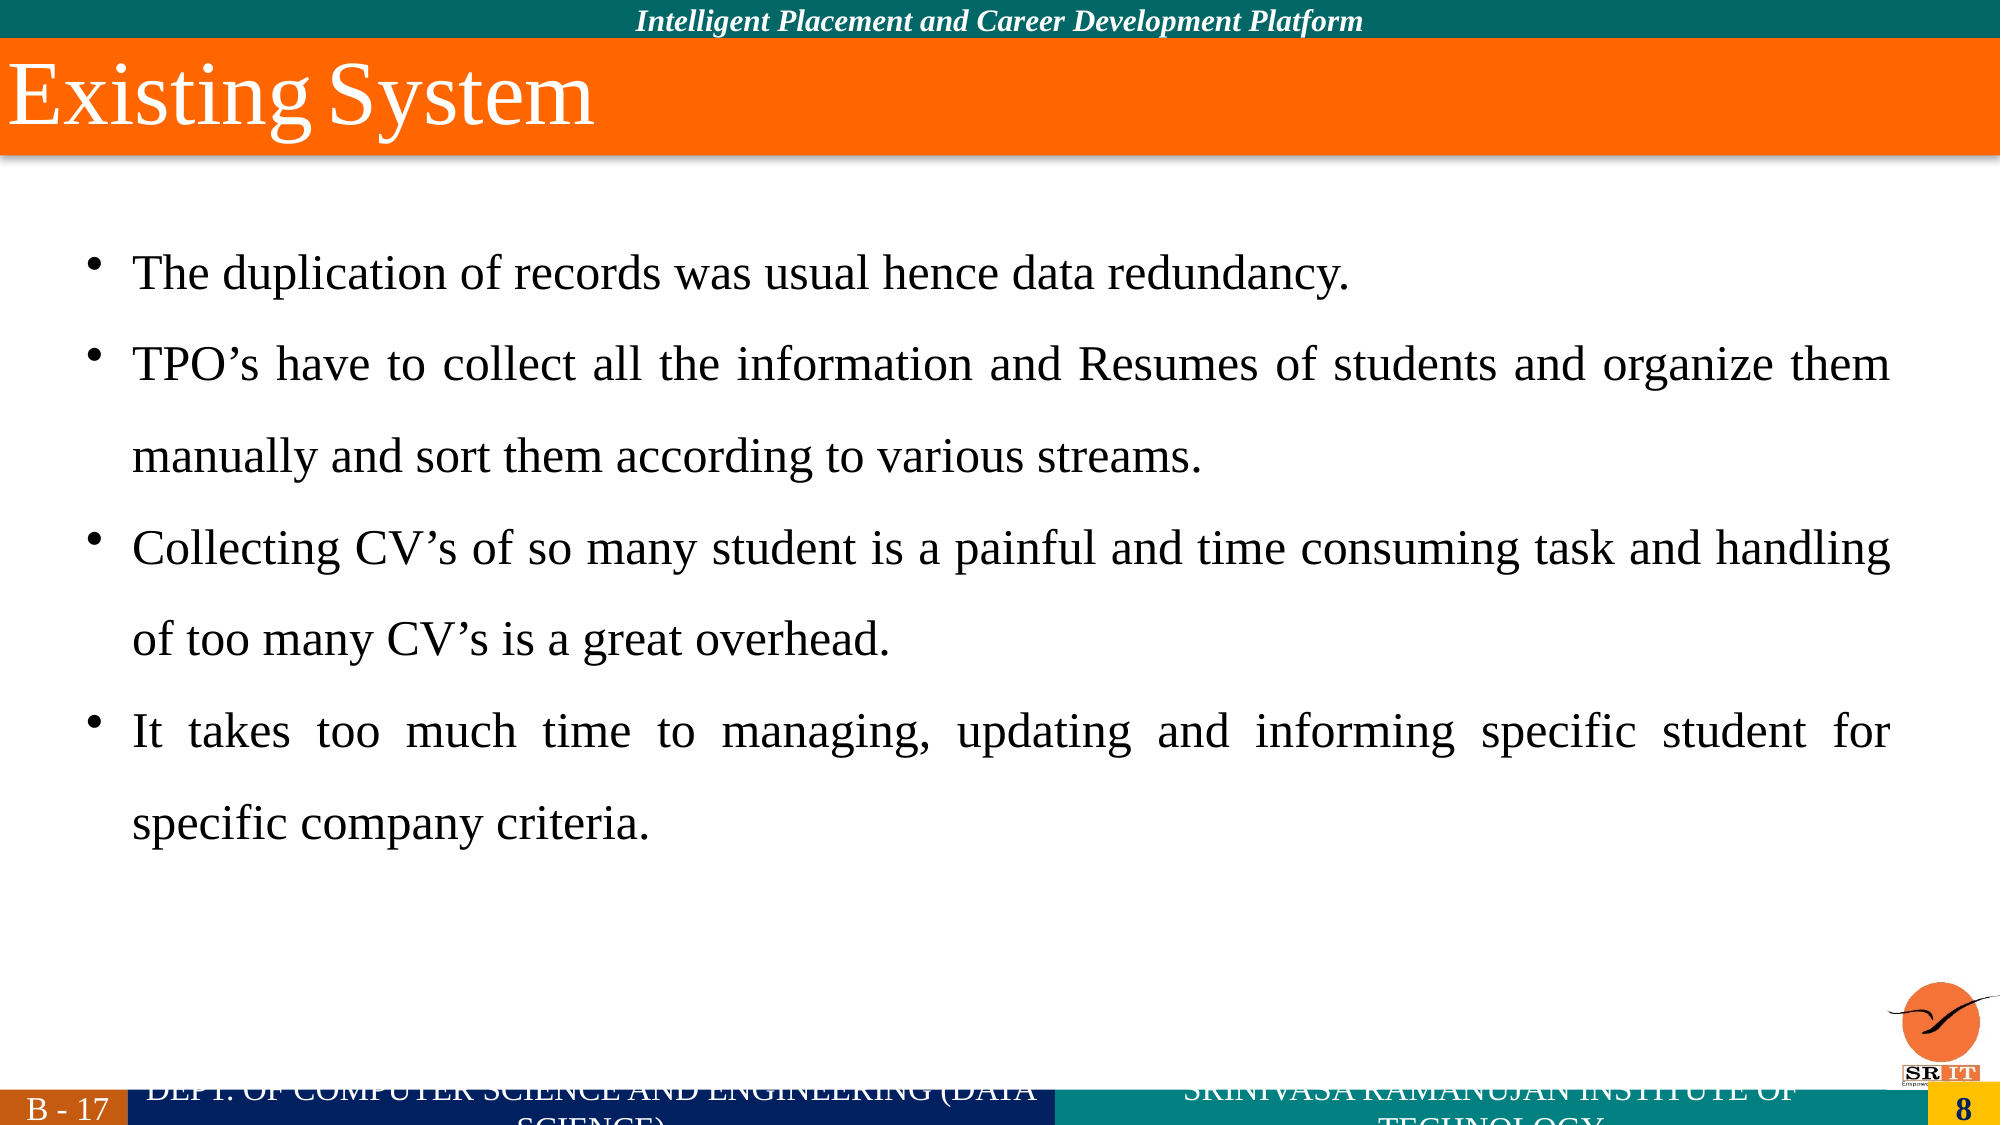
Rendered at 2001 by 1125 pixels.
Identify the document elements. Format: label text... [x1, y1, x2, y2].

title Existing System [0, 37, 2000, 156]
slide_number 8 [1927, 1081, 2000, 1125]
picture [1887, 977, 2000, 1090]
list The duplication of records was usual hence data redundancy. TPO’s have to collect all the information and Resumes of students and organize them manually and sort them according to various streams. Collecting CV’s of so many student is a painful and time consuming task and handling of too many CV’s is a great overhead. It takes too much time to managing, updating and informing specific student for specific company criteria. [78, 199, 1901, 1066]
